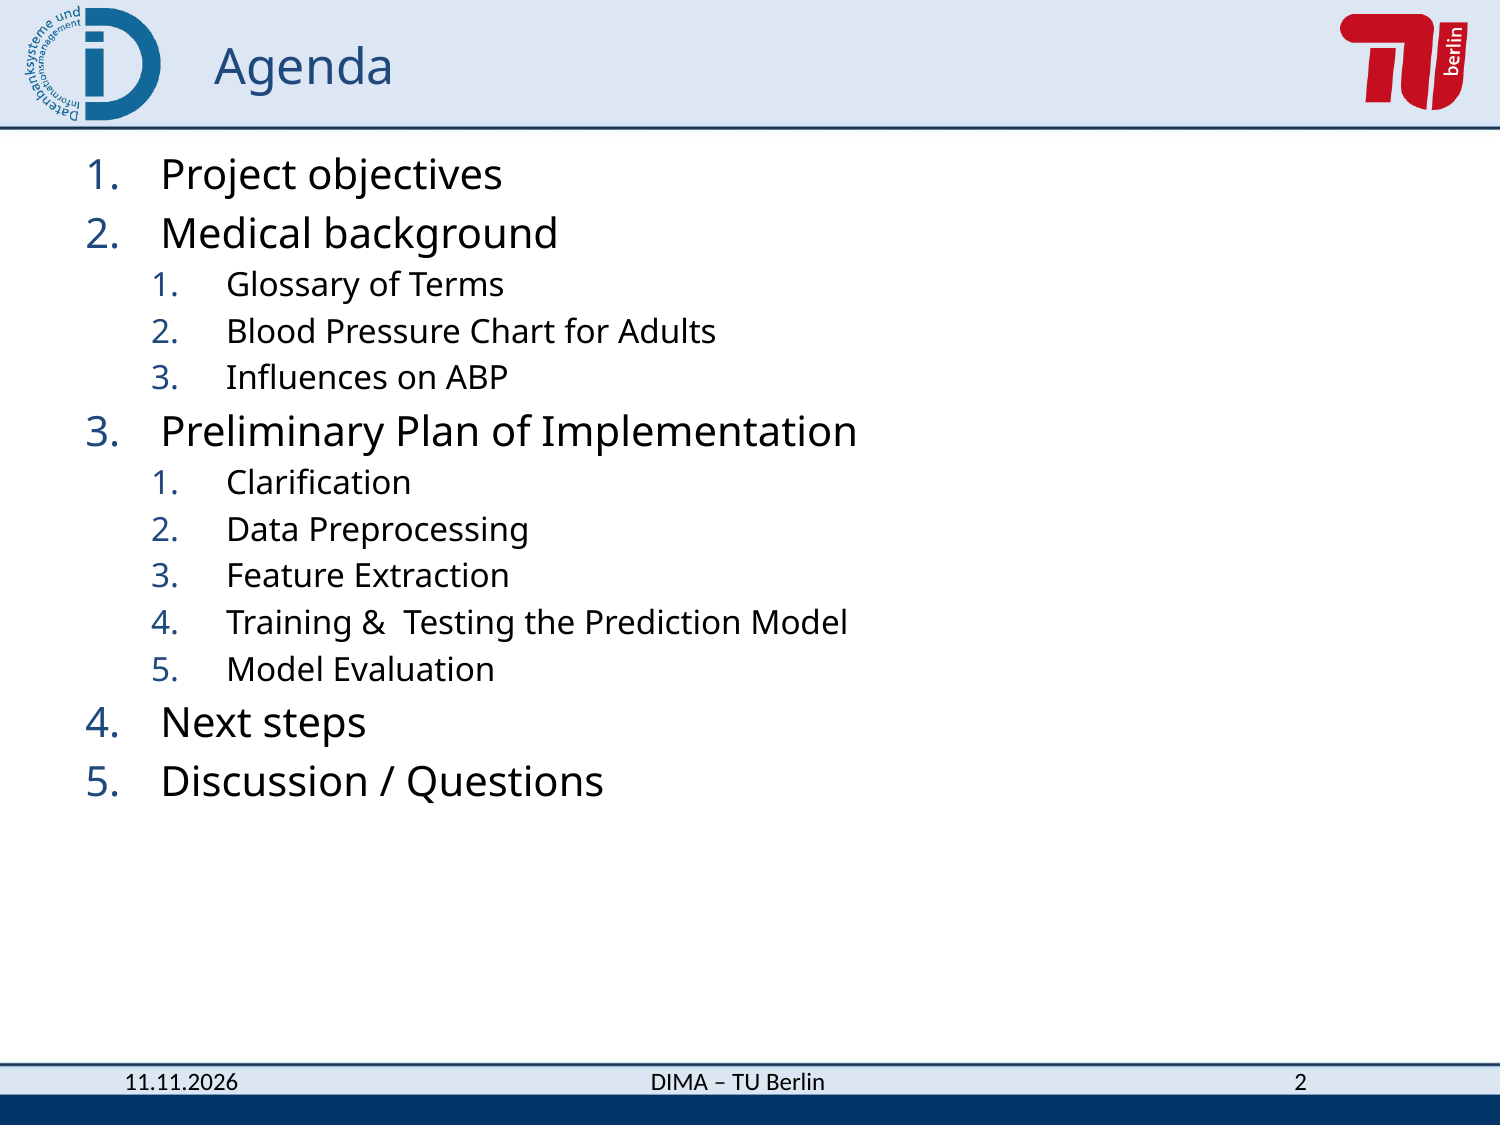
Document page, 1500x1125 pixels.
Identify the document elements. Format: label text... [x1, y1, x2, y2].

picture [0, 0, 1500, 1125]
title Agenda [199, 11, 1325, 118]
list Project objectives Medical background Glossary of Terms Blood Pressure Chart for Adults Influences on ABP Preliminary Plan of Implementation Clarification Data Preprocessing Feature Extraction Training & Testing the Prediction Model Model Evaluation Next steps Discussion / Questions [70, 140, 1430, 1043]
